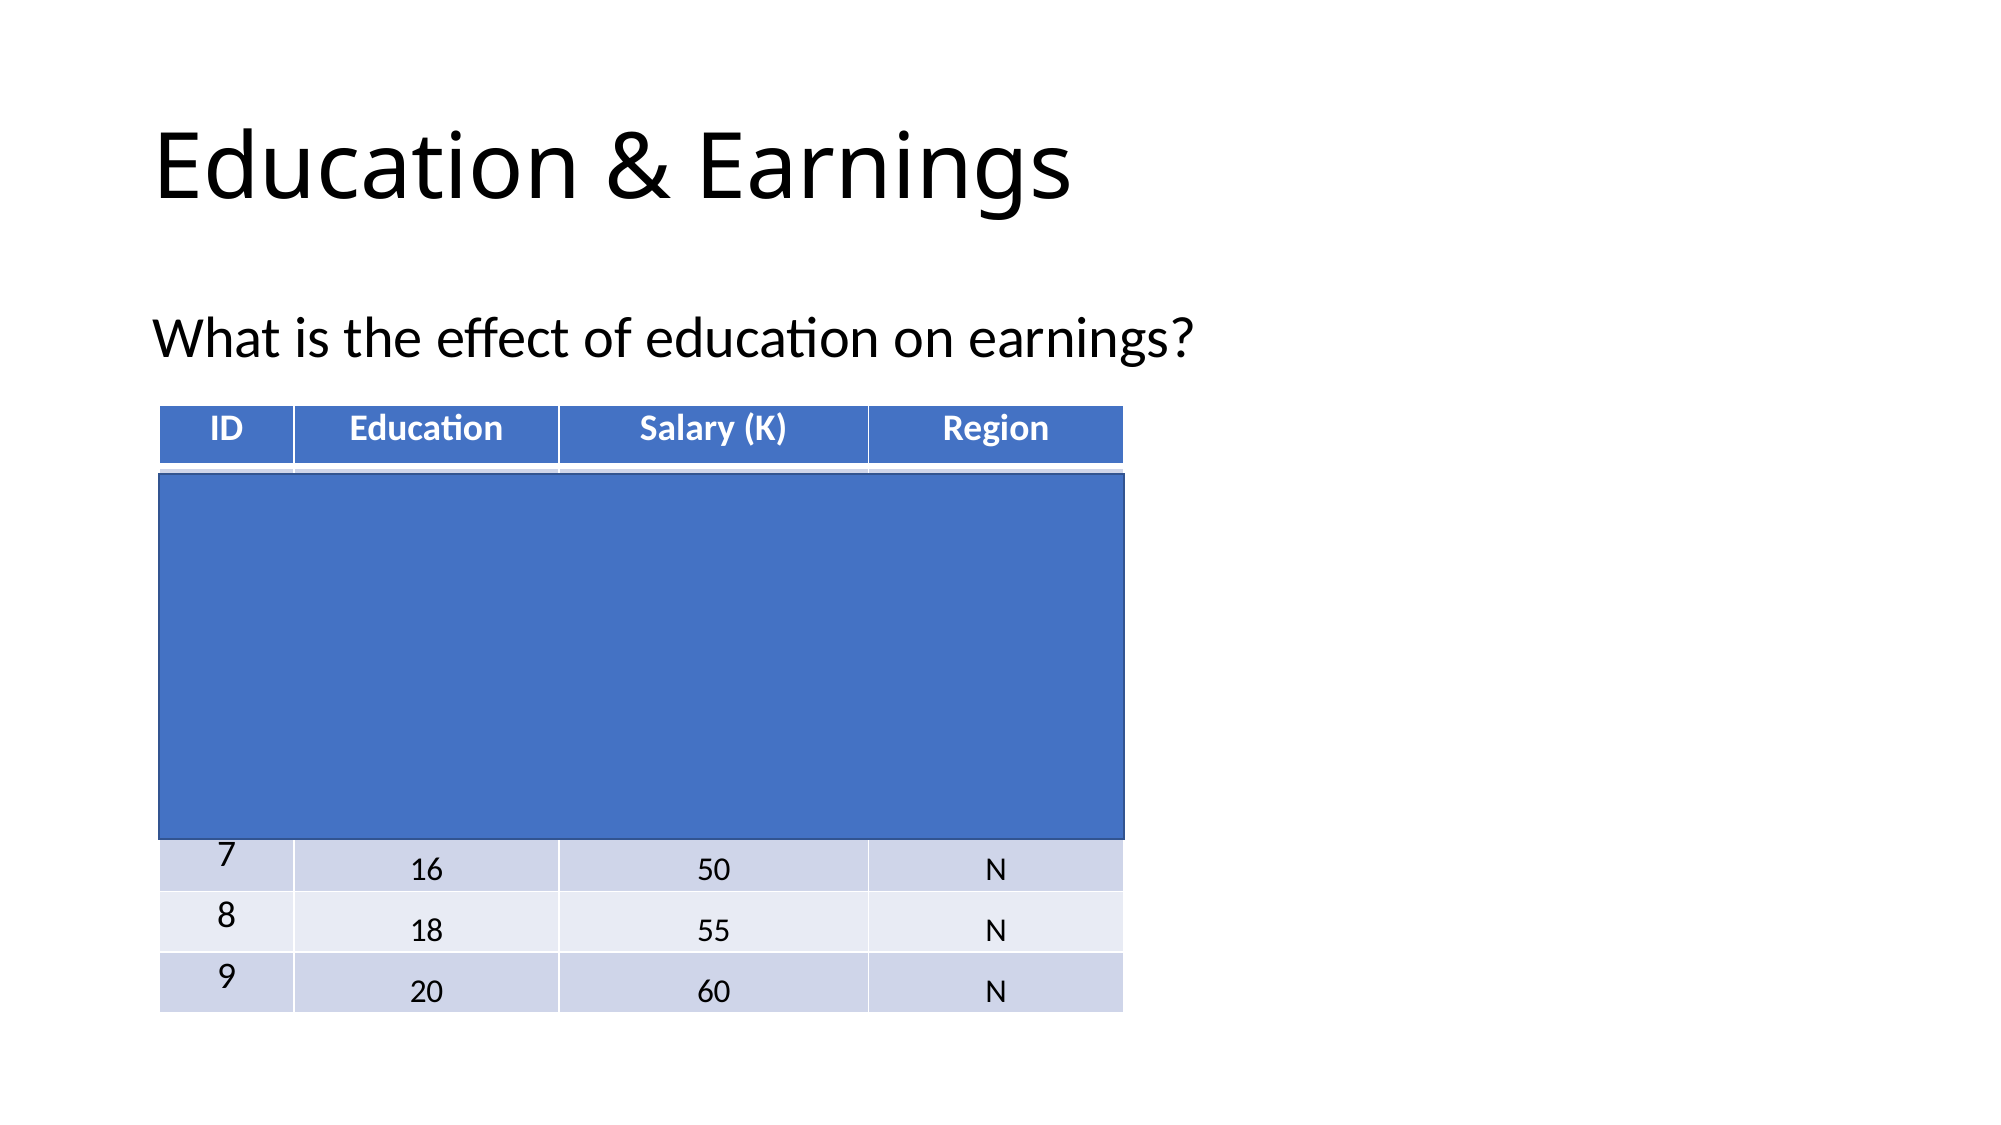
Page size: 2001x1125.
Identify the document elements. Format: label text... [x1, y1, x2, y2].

table_cell 8 [160, 892, 293, 951]
text_box [158, 473, 1125, 840]
table_cell N [869, 840, 1123, 891]
table_cell 60 [560, 953, 868, 1012]
table_cell 55 [560, 892, 868, 951]
table_cell 12 [295, 469, 558, 473]
table_header Region [869, 406, 1123, 463]
table_cell 20 [295, 953, 558, 1012]
list What is the effect of education on earnings? [137, 299, 1863, 1014]
table_header ID [160, 406, 293, 463]
table_cell 16 [295, 840, 558, 891]
table_cell 18 [295, 892, 558, 951]
table_header Salary (K) [560, 406, 868, 463]
table_cell 9 [160, 953, 293, 1012]
table_cell 7 [160, 840, 293, 891]
table_cell 50 [560, 840, 868, 891]
table_cell N [869, 953, 1123, 1012]
title Education & Earnings [137, 59, 1863, 278]
table_cell 35 [560, 469, 868, 473]
table_header Education [295, 406, 558, 463]
table_cell MW [869, 469, 1123, 473]
table_cell N [869, 892, 1123, 951]
table_cell 1 [160, 469, 293, 473]
